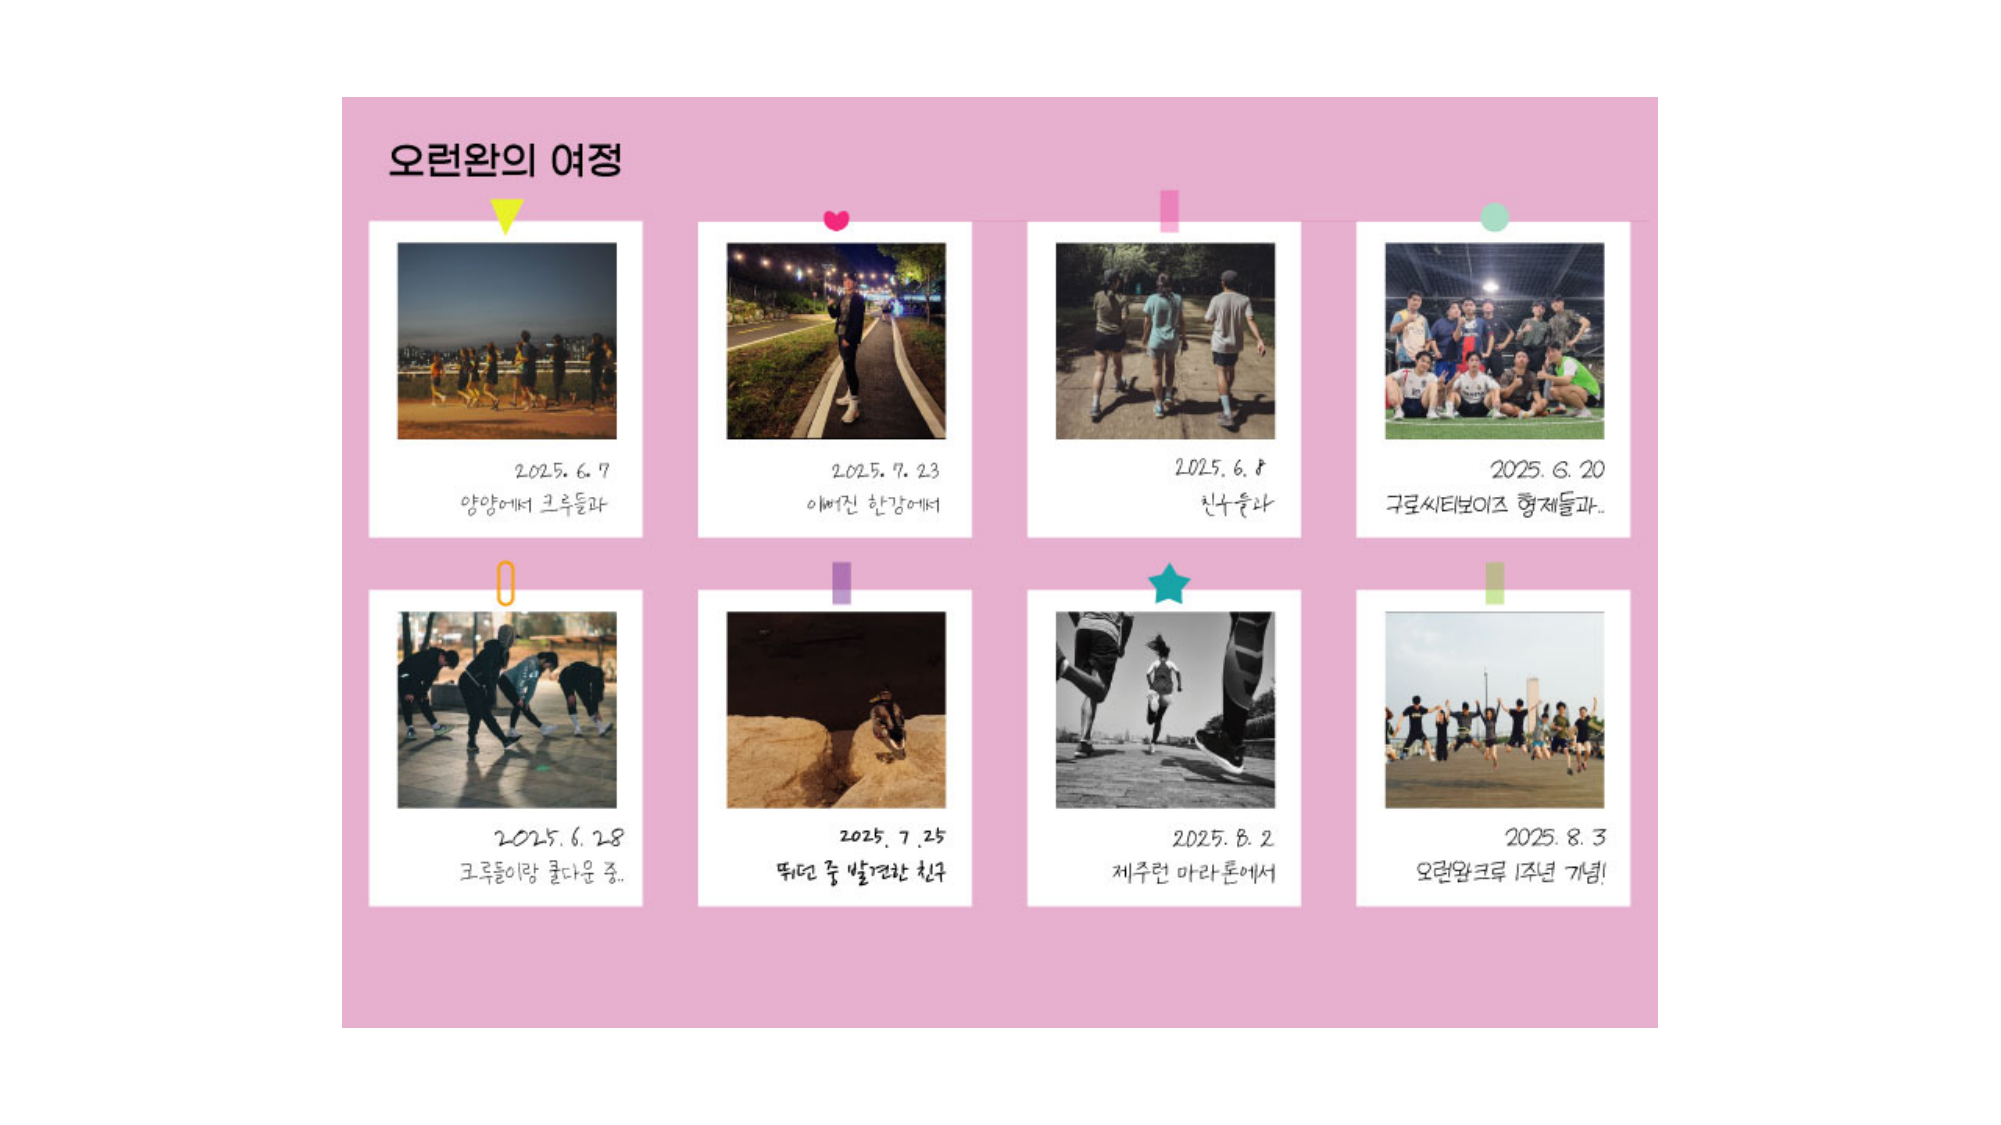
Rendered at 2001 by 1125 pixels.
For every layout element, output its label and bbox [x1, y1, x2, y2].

list [342, 97, 1658, 1028]
